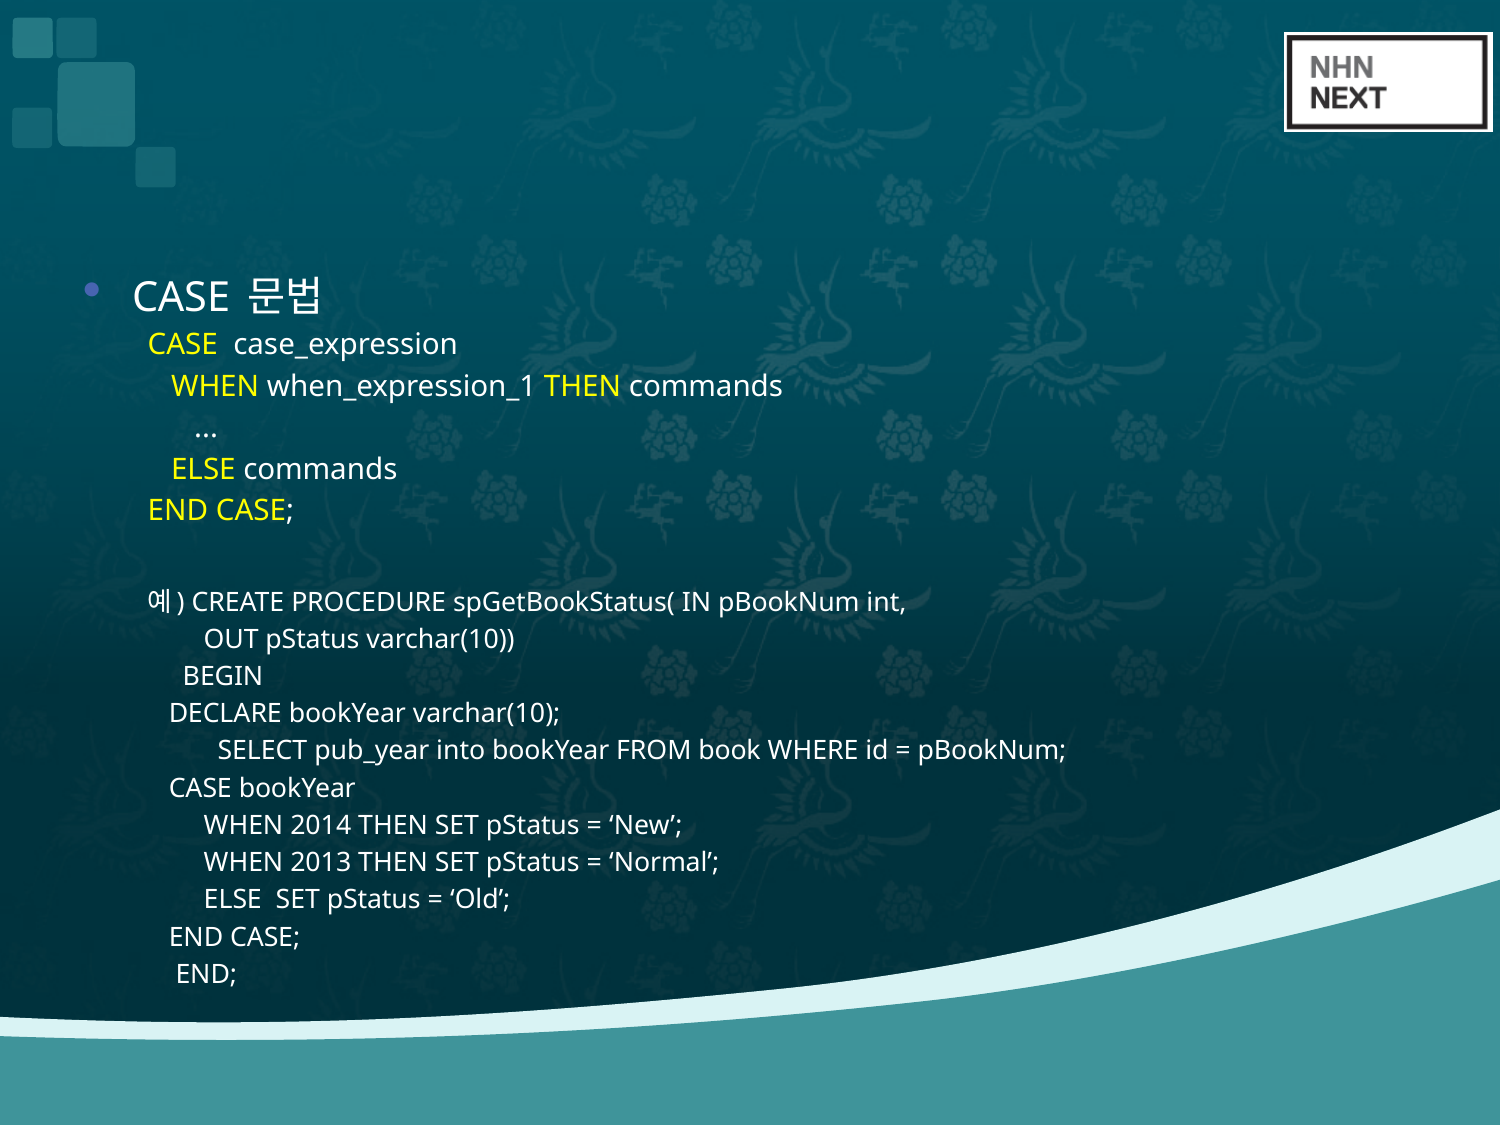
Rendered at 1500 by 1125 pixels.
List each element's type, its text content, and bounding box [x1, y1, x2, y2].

title [187, 58, 1414, 223]
picture [1284, 32, 1493, 132]
list CASE 문법 CASE case_expression WHEN when_expression_1 THEN commands ... ELSE commands END CASE; 예) CREATE PROCEDURE spGetBookStatus( IN pBookNum int, OUT pStatus varchar(10)) BEGIN DECLARE bookYear varchar(10); SELECT pub_year into bookYear FROM book WHERE id = pBookNum; CASE bookYear WHEN 2014 THEN SET pStatus = ‘New’; WHEN 2013 THEN SET pStatus = ‘Normal’; ELSE SET pStatus = ‘Old’; END CASE; END; [70, 262, 1425, 1005]
